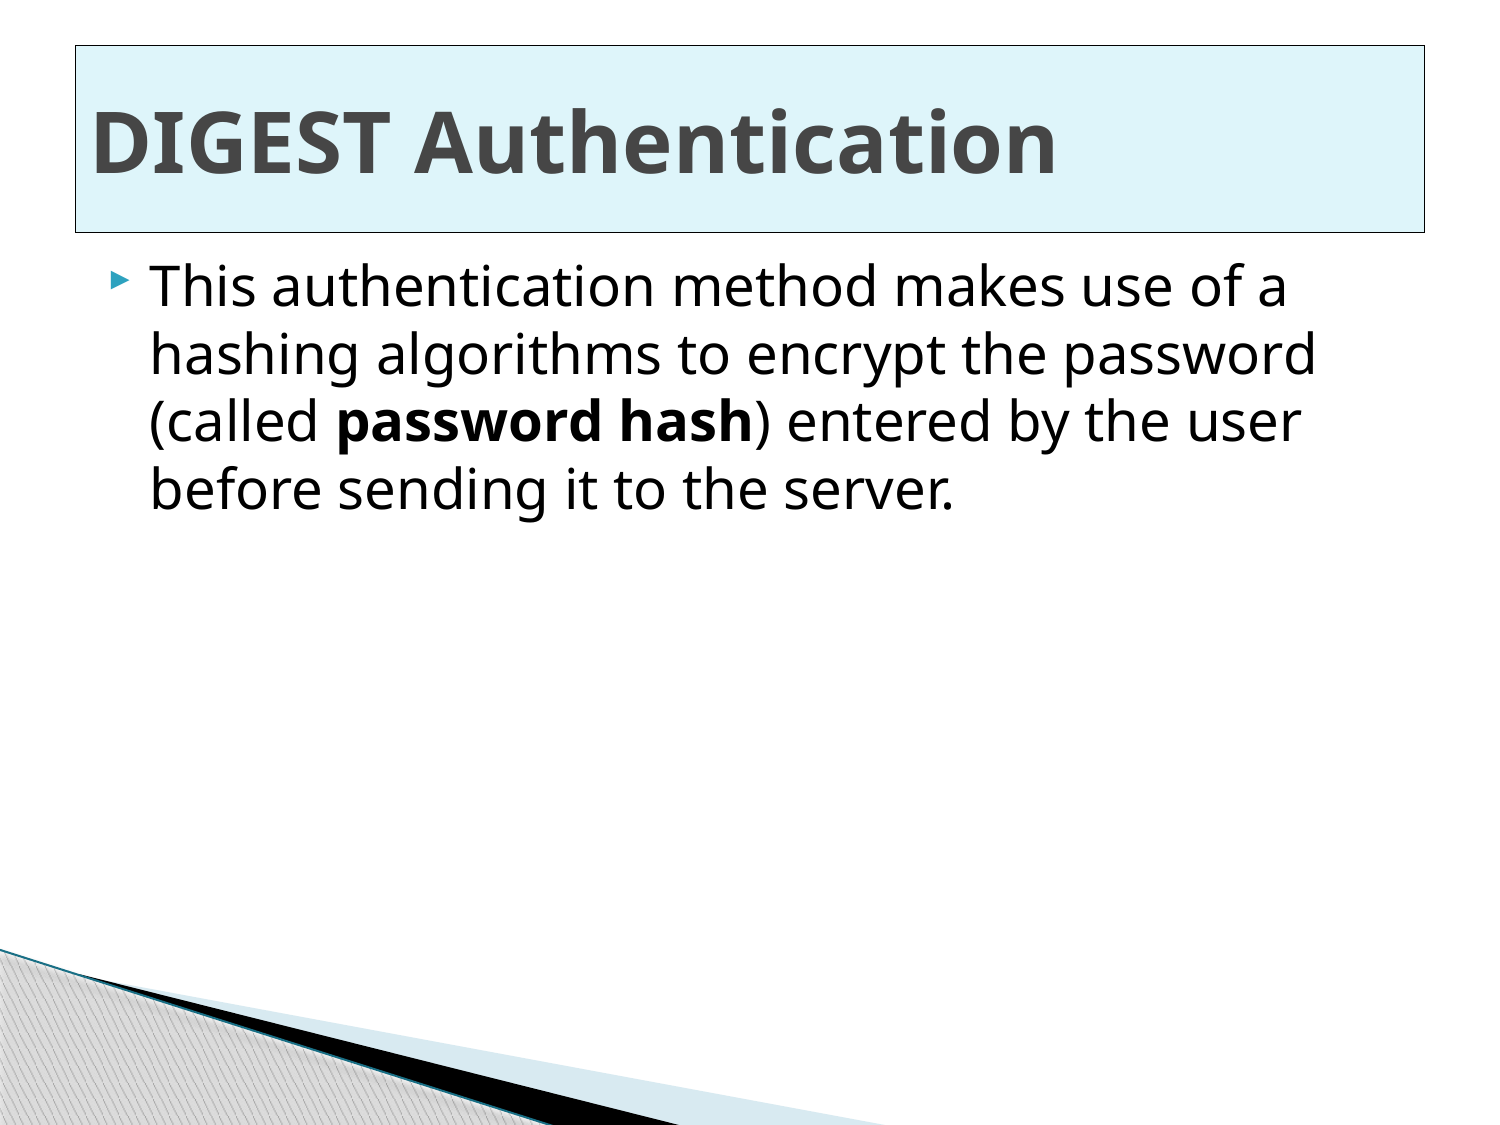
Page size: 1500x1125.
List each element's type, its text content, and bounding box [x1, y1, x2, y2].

title DIGEST Authentication [75, 45, 1425, 233]
list This authentication method makes use of a hashing algorithms to encrypt the password (called password hash) entered by the user before sending it to the server. [75, 243, 1425, 986]
